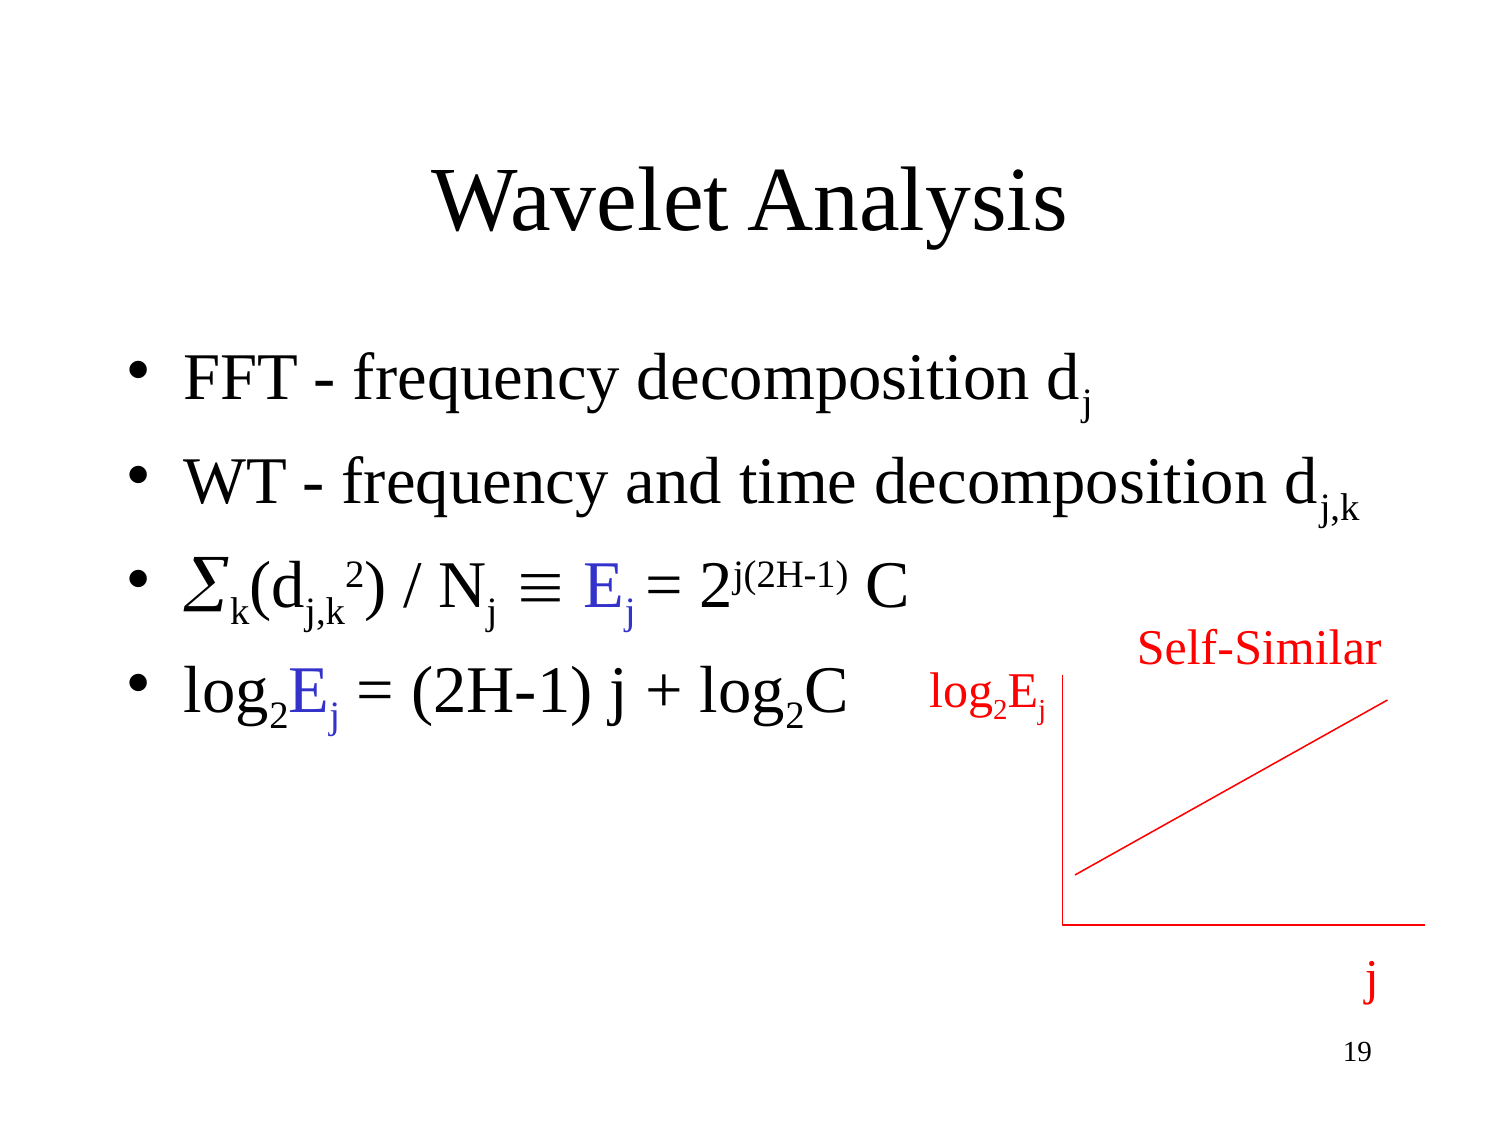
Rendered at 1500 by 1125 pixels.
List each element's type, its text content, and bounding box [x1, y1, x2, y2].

text_box Self-Similar [1122, 606, 1397, 682]
text_box j [1350, 937, 1394, 1013]
list FFT - frequency decomposition dj WT - frequency and time decomposition dj,k k(dj,k2) / Nj  Ej = 2j(2H-1) C log2Ej = (2H-1) j + log2C [112, 324, 1388, 1001]
text_box log2Ej [914, 649, 1062, 733]
title Wavelet Analysis [112, 99, 1388, 288]
slide_number 19 [1074, 1024, 1388, 1101]
text_box [1062, 675, 1425, 925]
